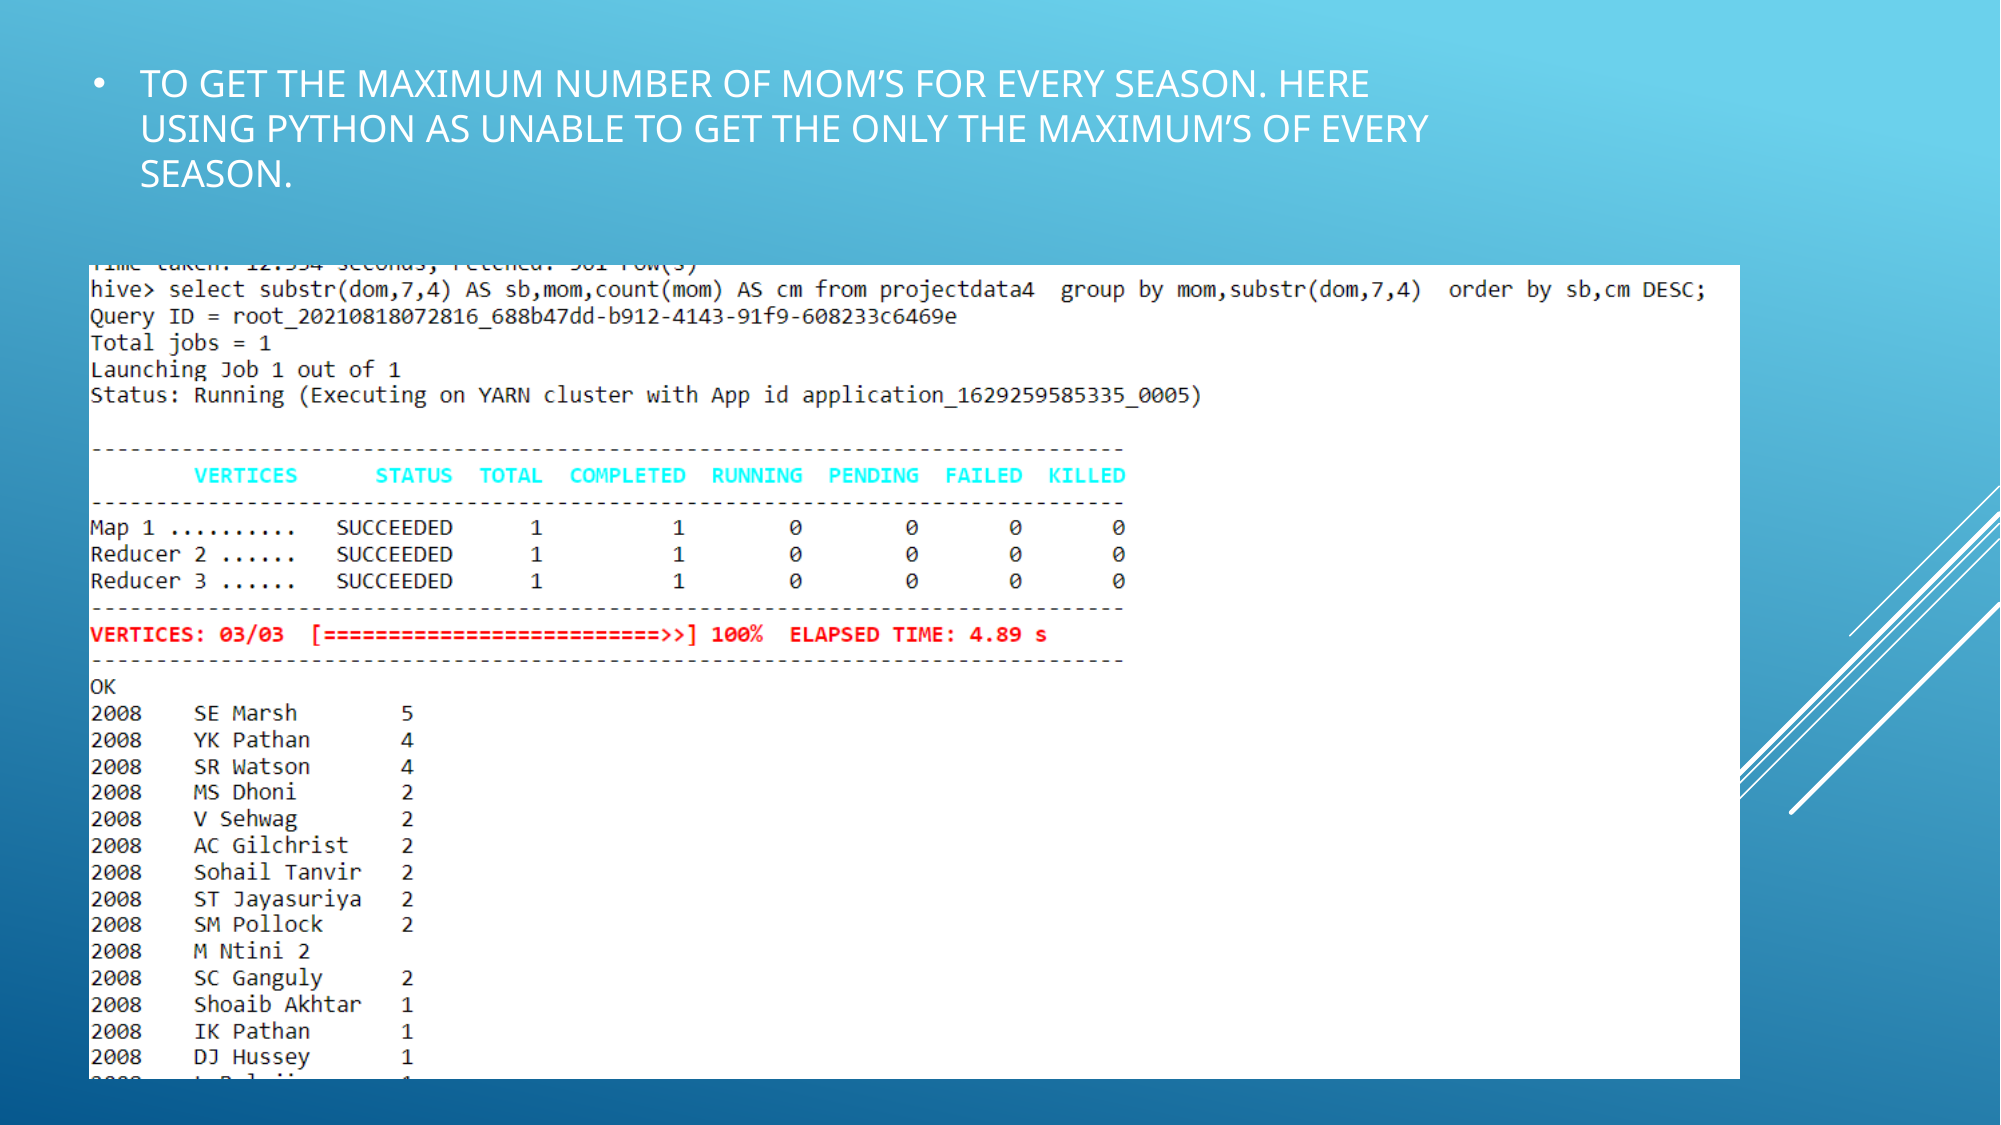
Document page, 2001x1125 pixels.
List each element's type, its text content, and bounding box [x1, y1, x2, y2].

title To get the maximum number of mom’s for every season. Here using python as unable to get the only the maximum’s of every season. [77, 4, 1478, 252]
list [89, 264, 1740, 1080]
